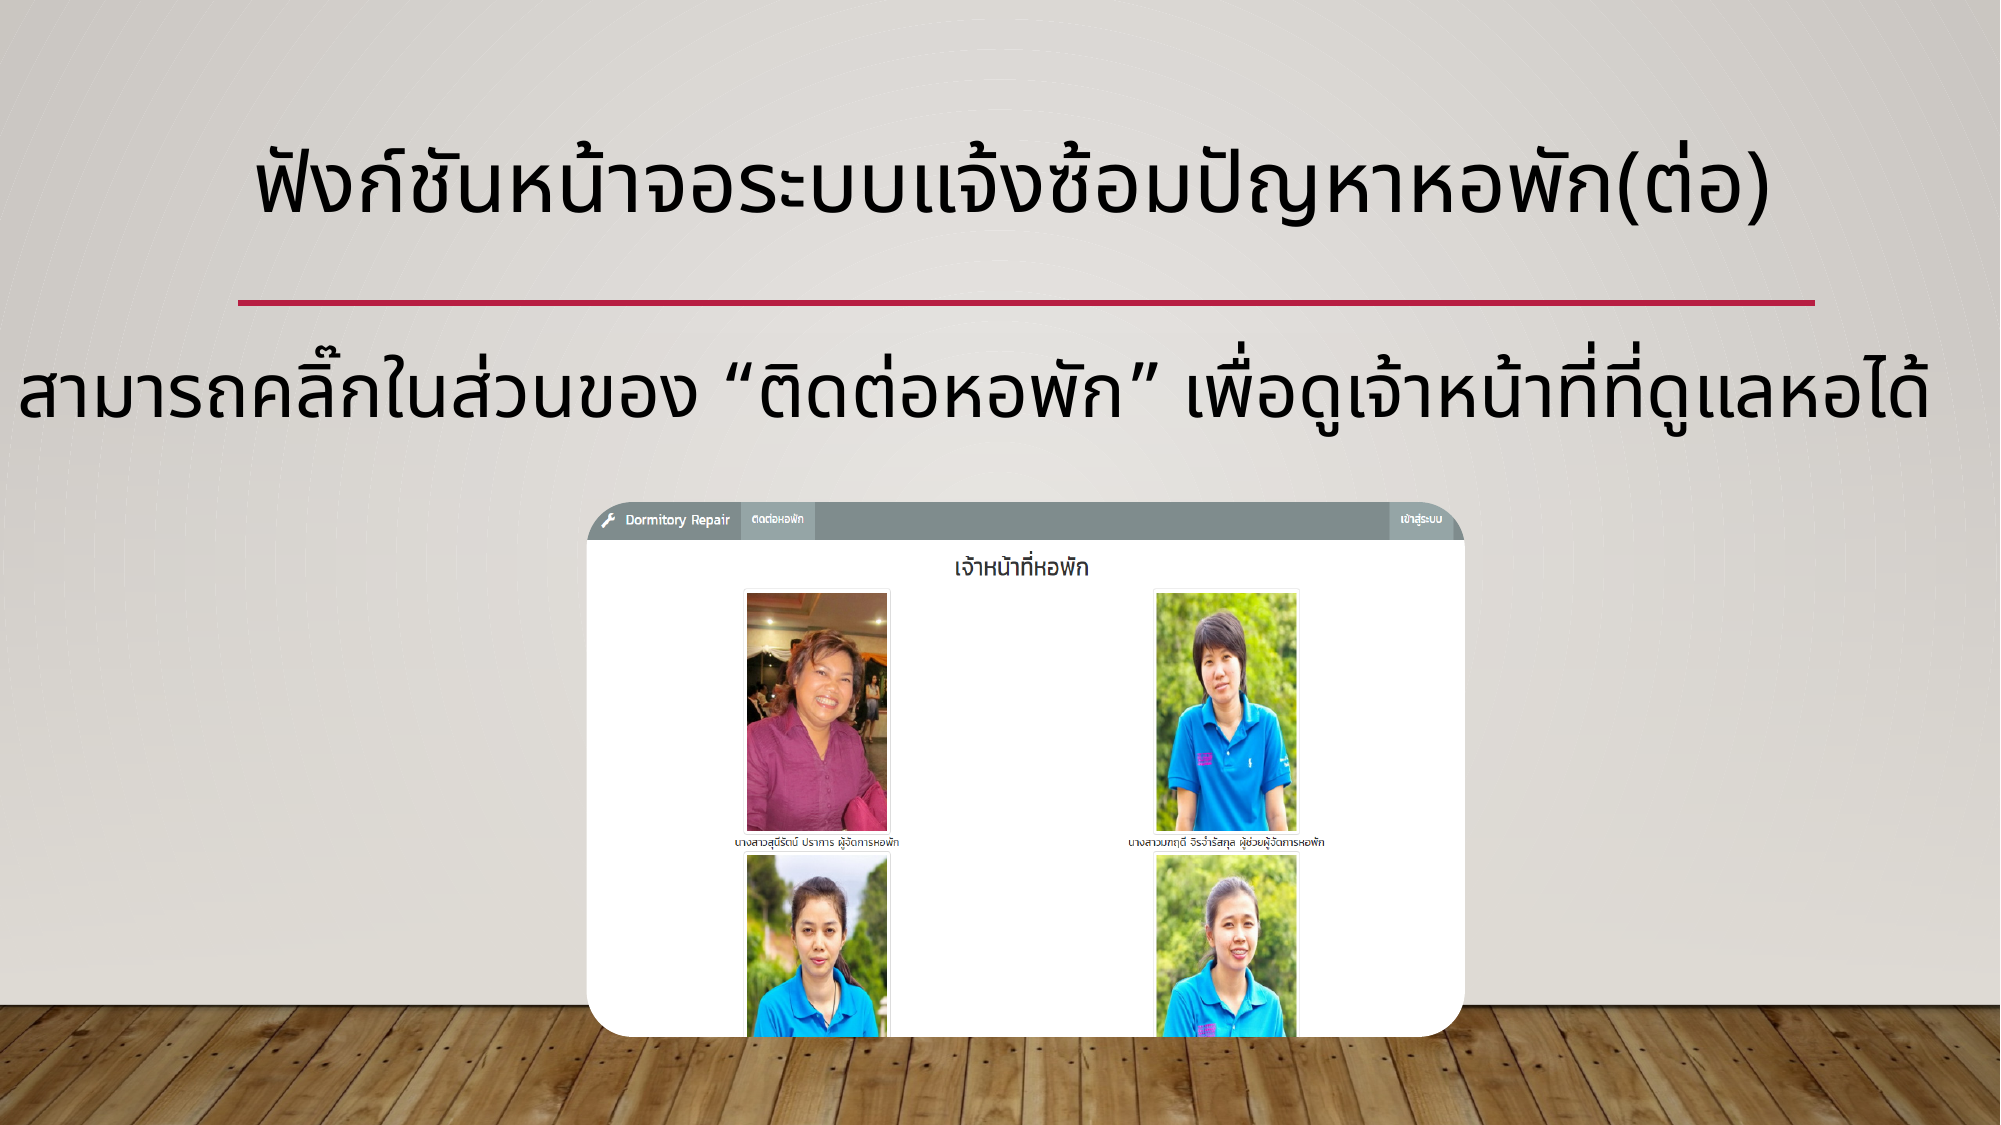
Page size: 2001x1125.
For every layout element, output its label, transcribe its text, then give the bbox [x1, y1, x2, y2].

text_box 3. สามารถคลิ๊กในส่วนของ “ติดต่อหอพัก” เพื่อดูเจ้าหน้าที่ที่ดูแลหอได้ [0, 335, 1950, 440]
title ฟังก์ชันหน้าจอระบบแจ้งซ้อมปัญหาหอพัก(ต่อ) [238, 131, 1814, 305]
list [586, 501, 1466, 1038]
picture [0, 1005, 2000, 1125]
